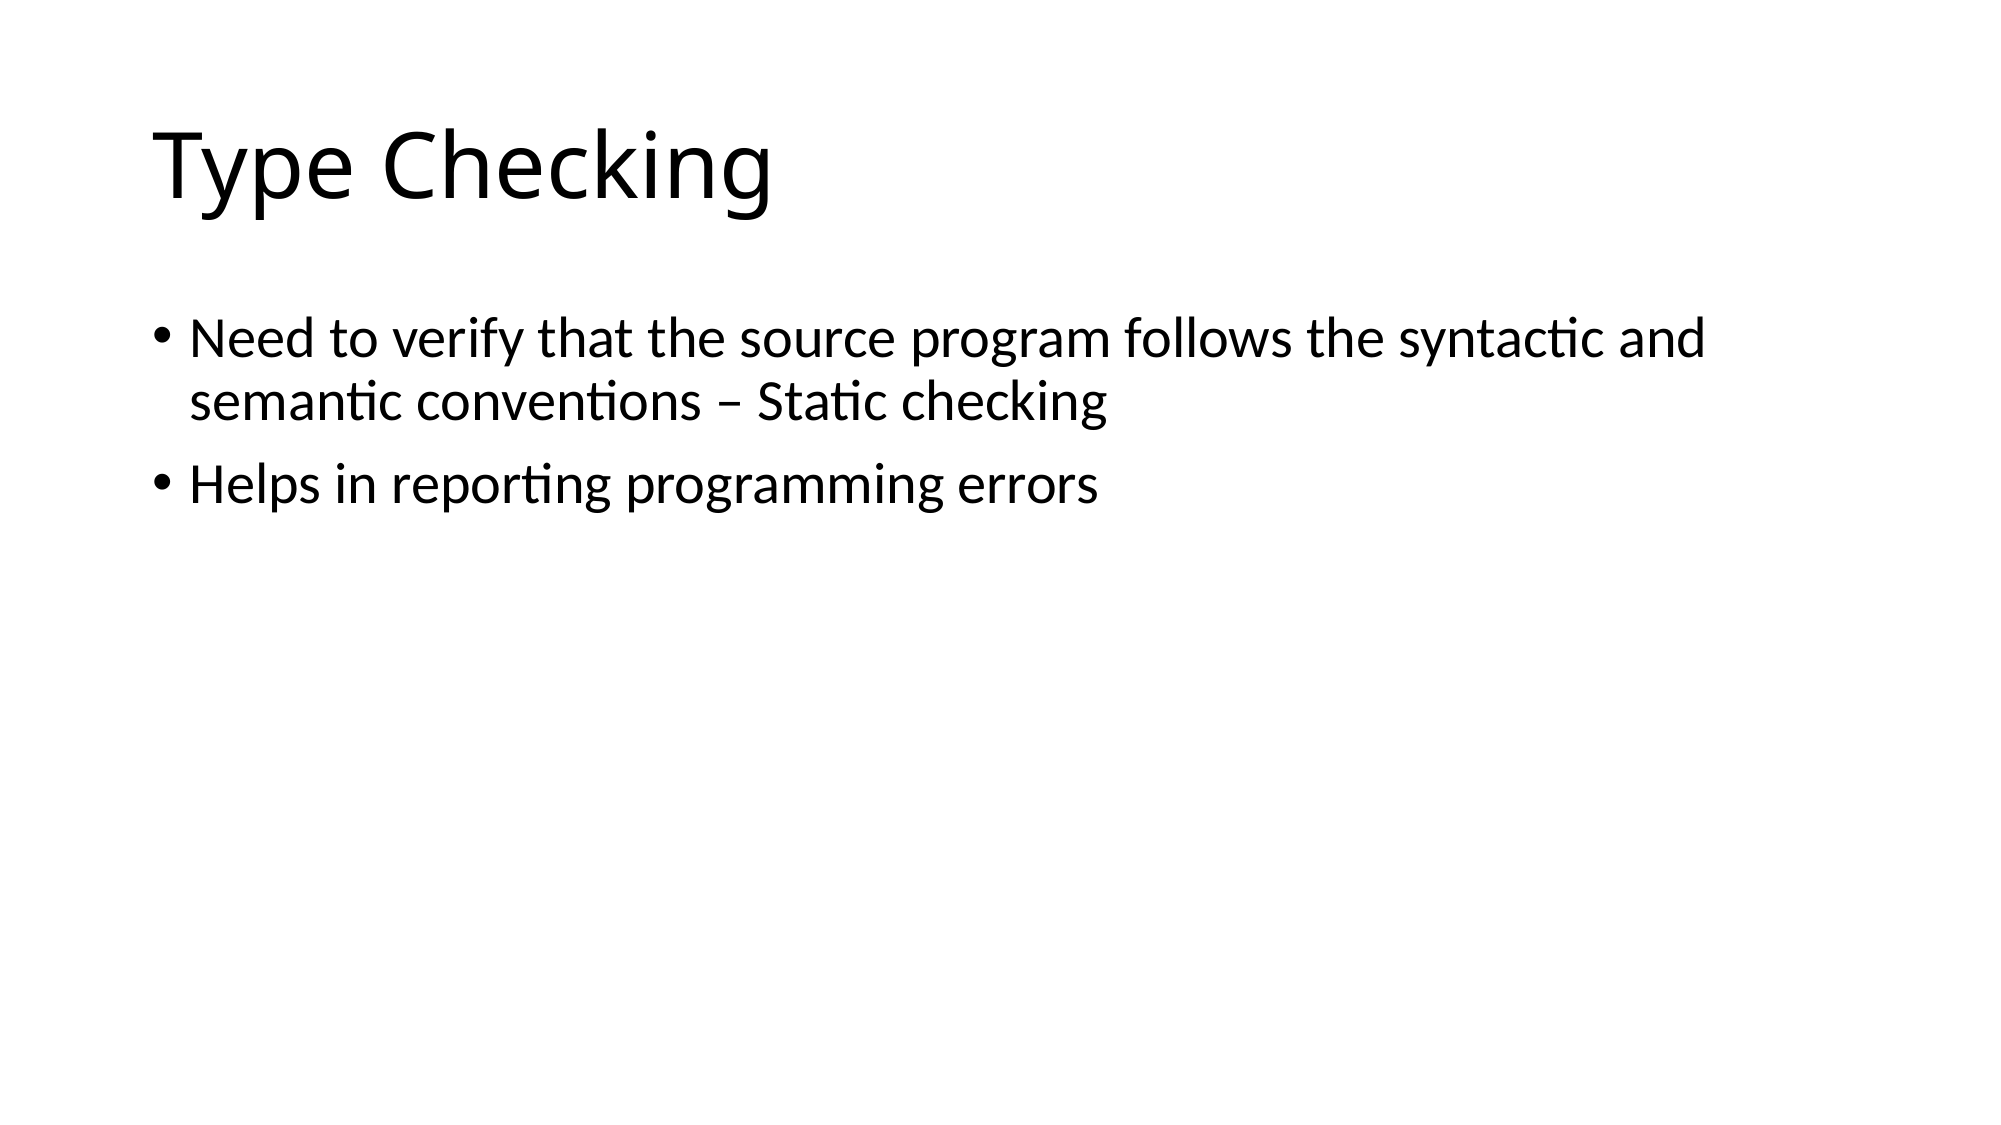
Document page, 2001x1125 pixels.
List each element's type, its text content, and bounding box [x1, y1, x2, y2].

list Need to verify that the source program follows the syntactic and semantic conventions – Static checking Helps in reporting programming errors [137, 299, 1863, 1014]
title Type Checking [137, 59, 1863, 278]
